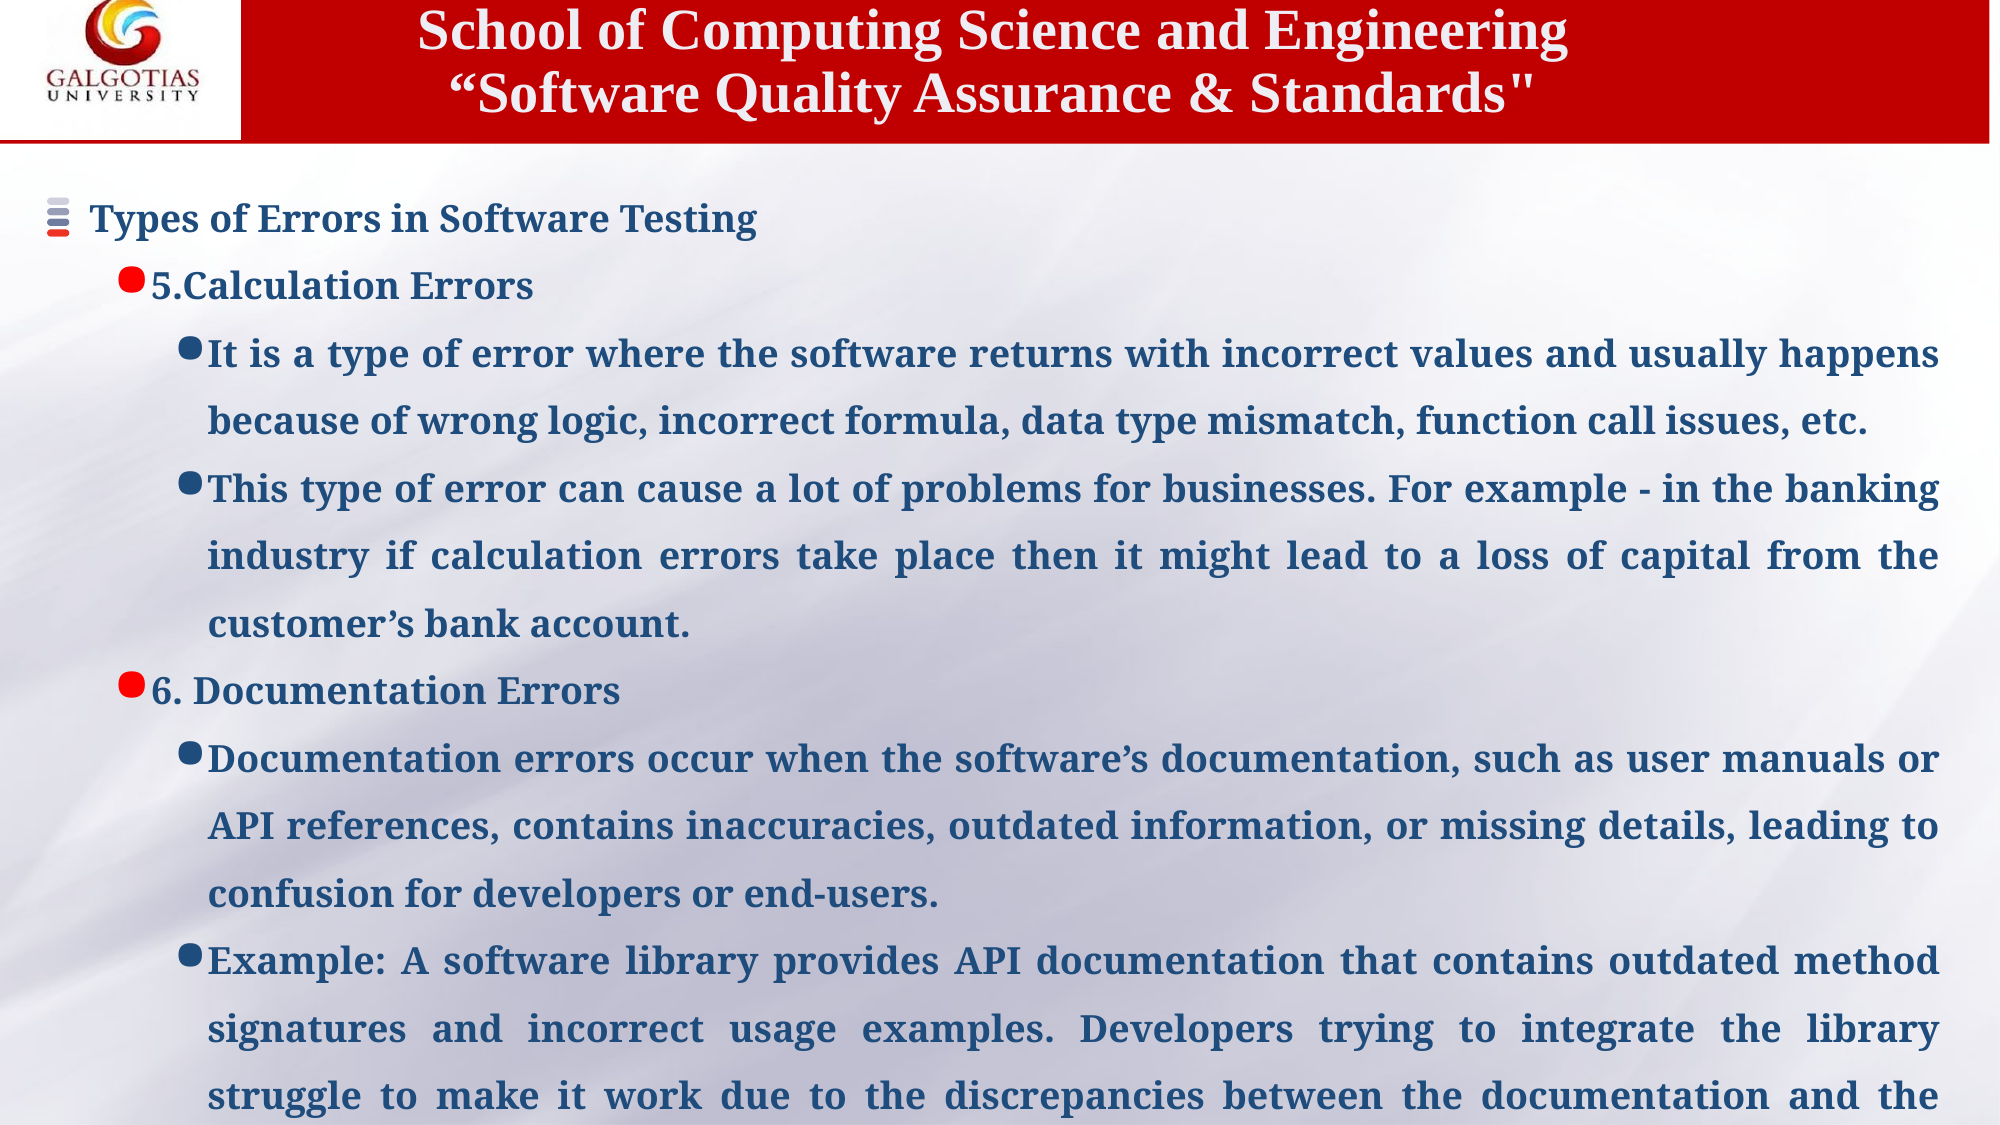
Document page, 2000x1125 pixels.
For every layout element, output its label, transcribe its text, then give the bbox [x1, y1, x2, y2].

picture [0, 0, 241, 140]
picture [0, 0, 2000, 1125]
text_box School of Computing Science and Engineering “Software Quality Assurance & Standards" [244, 0, 1990, 144]
list Types of Errors in Software Testing 5.Calculation Errors It is a type of error where the software returns with incorrect values and usually happens because of wrong logic, incorrect formula, data type mismatch, function call issues, etc. This type of error can cause a lot of problems for businesses. For example - in the banking industry if calculation errors take place then it might lead to a loss of capital from the customer’s bank account. 6. Documentation Errors Documentation errors occur when the software’s documentation, such as user manuals or API references, contains inaccuracies, outdated information, or missing details, leading to confusion for developers or end-users. Example: A software library provides API documentation that contains outdated method signatures and incorrect usage examples. Developers trying to integrate the library struggle to make it work due to the discrepancies between the documentation and the actual library implementation. [31, 164, 1957, 1078]
